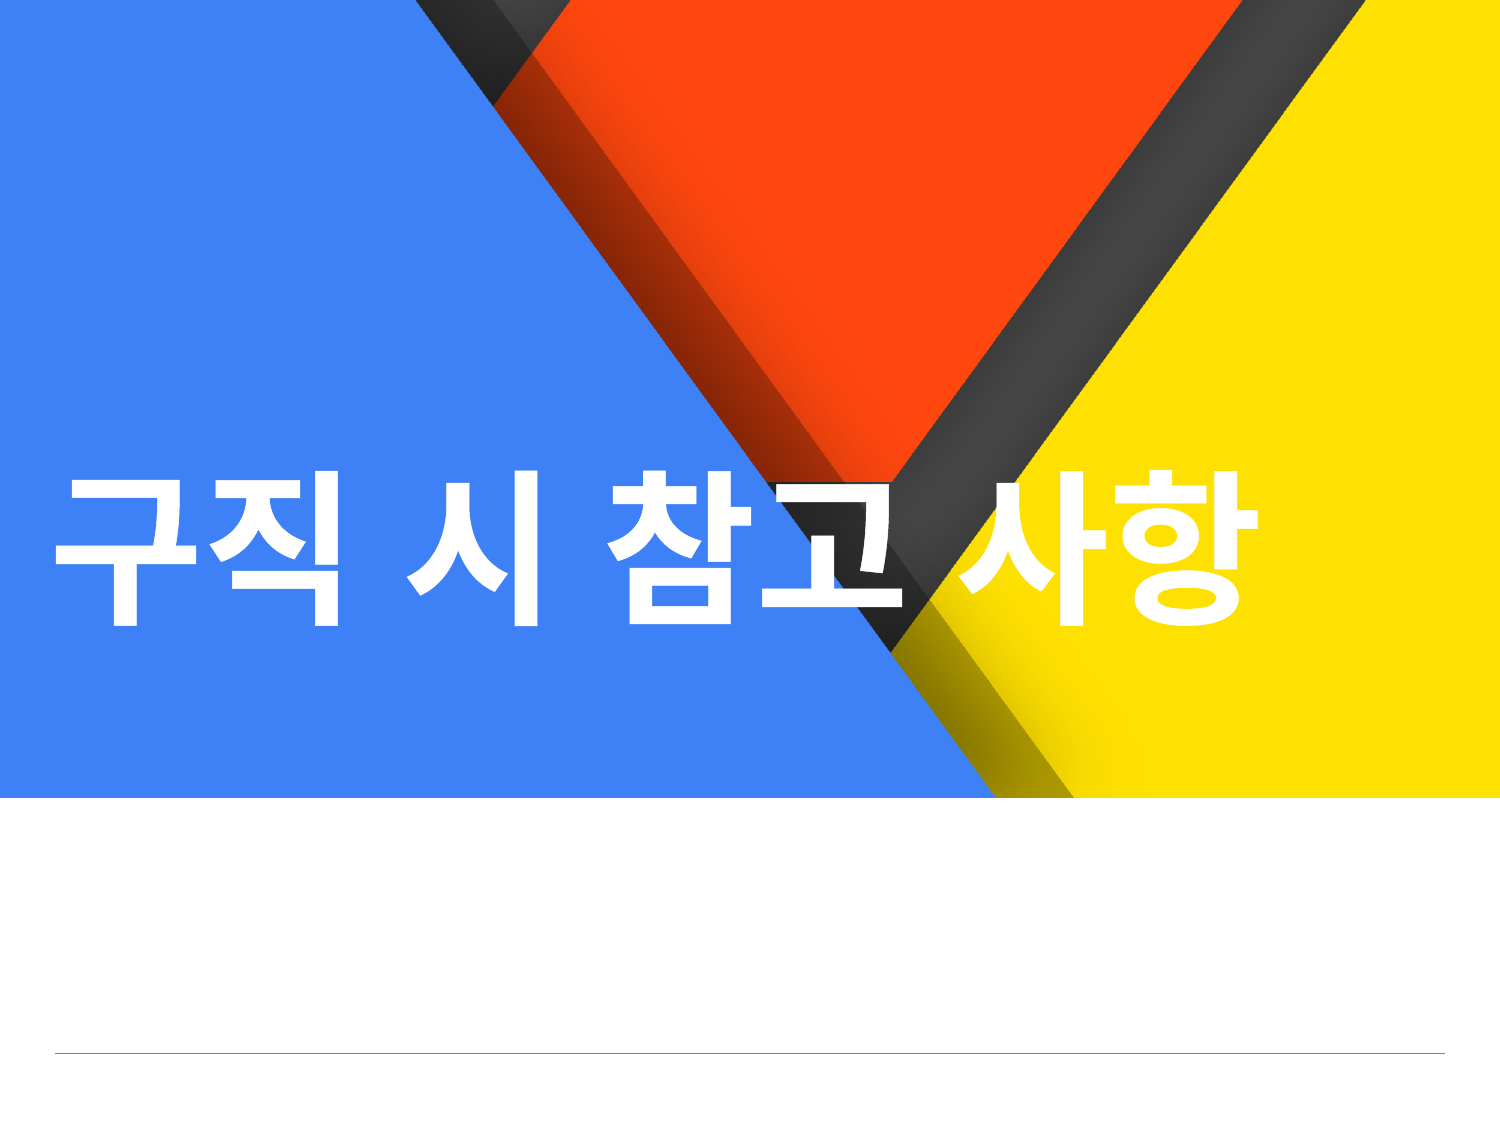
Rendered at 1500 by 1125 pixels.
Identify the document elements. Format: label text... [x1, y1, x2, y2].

picture [0, 0, 1500, 798]
text_box 구직 시 참고 사항 [34, 436, 1405, 704]
